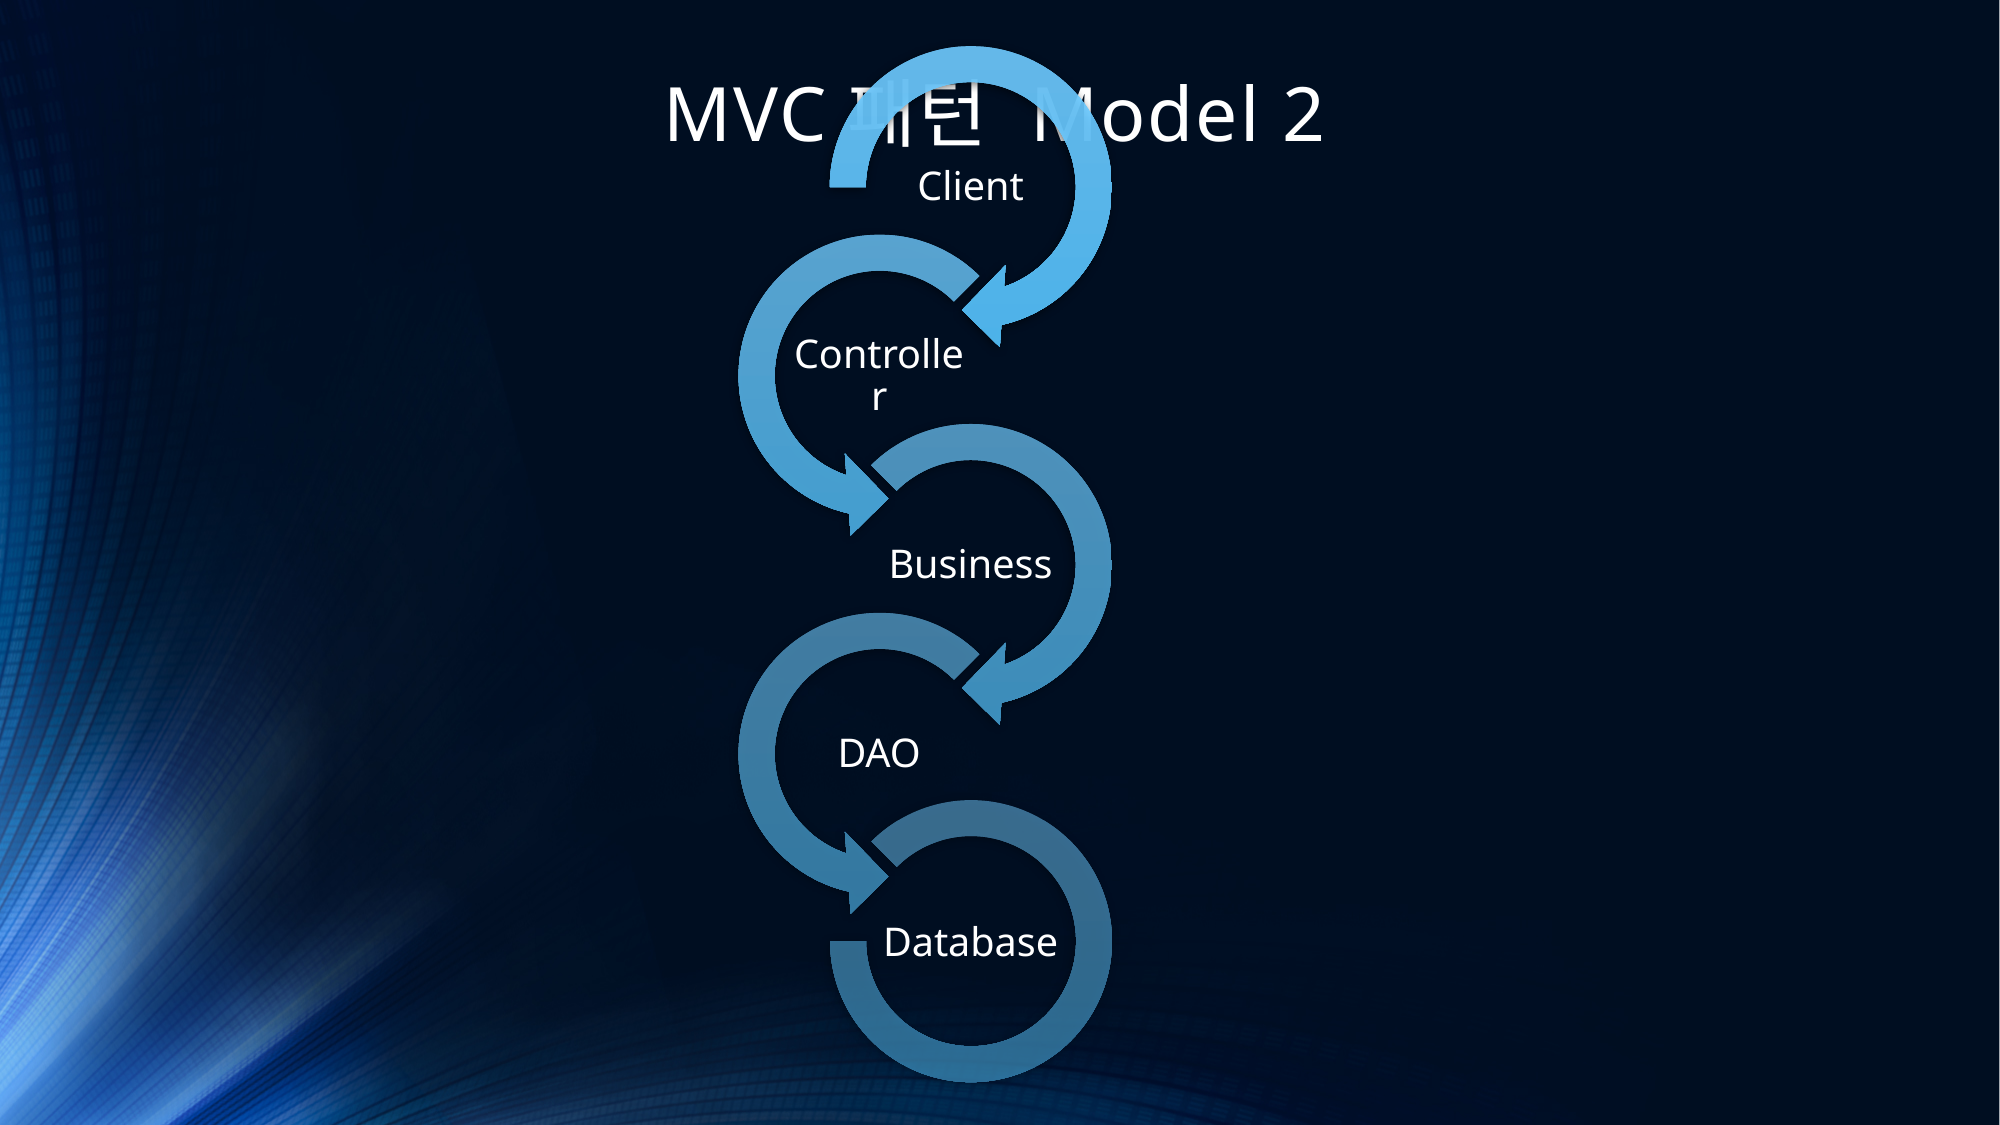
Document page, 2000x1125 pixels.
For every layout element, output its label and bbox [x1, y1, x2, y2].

picture [0, 0, 2000, 1125]
list [113, 23, 1933, 1083]
